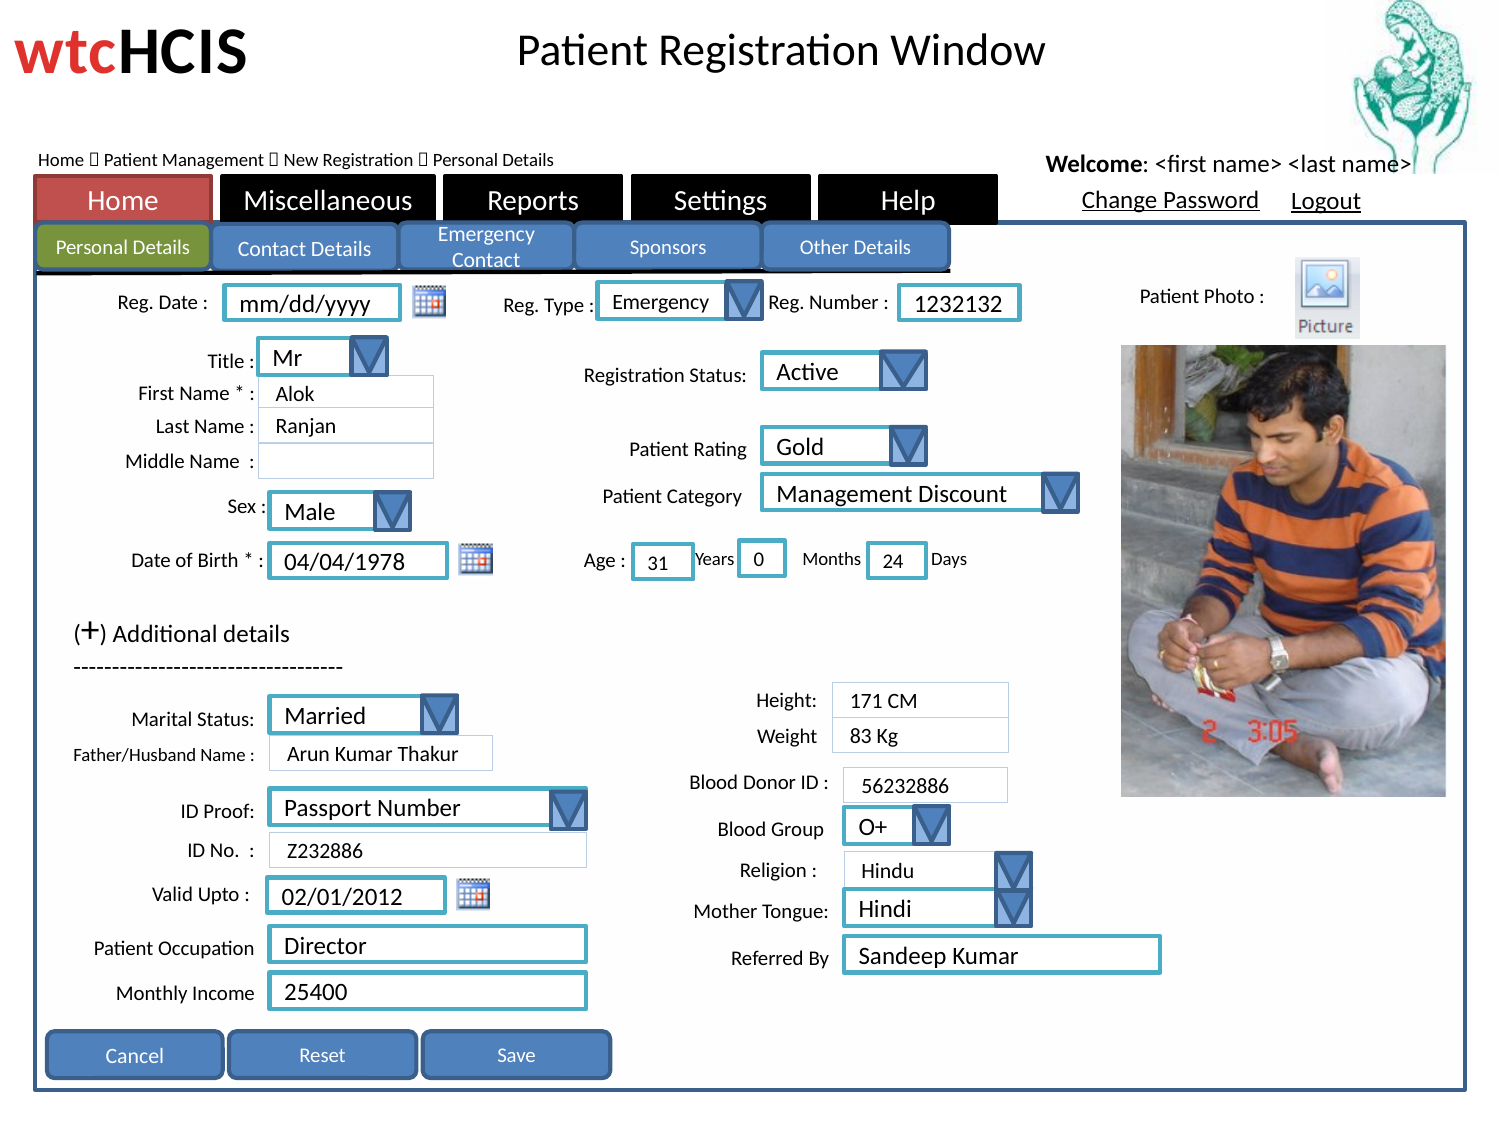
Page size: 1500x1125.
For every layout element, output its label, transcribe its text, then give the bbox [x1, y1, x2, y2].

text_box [726, 280, 762, 320]
text_box Active [760, 350, 879, 391]
text_box [256, 441, 436, 480]
text_box 04/04/1978 [267, 541, 449, 580]
text_box Ranjan [256, 406, 436, 441]
text_box Last Name : [58, 404, 256, 445]
text_box Hindu [842, 850, 995, 887]
text_box Mother Tongue: [667, 890, 844, 931]
text_box Date of Birth * : [108, 539, 279, 579]
text_box Blood Group [691, 808, 844, 849]
text_box Title : [58, 339, 256, 372]
text_box Marital Status: [58, 697, 270, 738]
text_box 25400 [267, 970, 588, 1011]
text_box Sex : [70, 485, 282, 526]
text_box Contact Details [211, 221, 398, 269]
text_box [995, 852, 1032, 891]
text_box Age : [562, 539, 641, 579]
text_box Years [680, 539, 737, 577]
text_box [890, 426, 926, 465]
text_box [421, 695, 458, 734]
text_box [1042, 473, 1079, 512]
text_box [880, 351, 926, 390]
text_box Save [420, 1029, 613, 1081]
picture [458, 542, 493, 579]
text_box Religion : [621, 848, 832, 889]
text_box Reset [226, 1029, 419, 1081]
text_box Blood Donor ID : [632, 761, 844, 802]
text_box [913, 805, 950, 844]
text_box Logout [1276, 177, 1377, 222]
text_box Patient Occupation [58, 927, 270, 967]
text_box 31 [631, 542, 695, 581]
text_box Emergency Contact [396, 220, 574, 269]
text_box Days [916, 539, 1011, 577]
text_box Arun Kumar Thakur [267, 733, 494, 773]
text_box Reg. Type : [456, 283, 610, 324]
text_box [351, 336, 387, 376]
picture [456, 877, 490, 913]
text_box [763, 274, 951, 281]
text_box Other Details [759, 220, 952, 269]
text_box Patient Photo : [1125, 275, 1289, 315]
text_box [550, 791, 587, 830]
text_box Patient Category [550, 475, 762, 515]
text_box Help [818, 174, 998, 225]
text_box O+ [842, 805, 912, 846]
text_box Change Password [1067, 175, 1275, 221]
text_box Alok [256, 373, 436, 406]
text_box Monthly Income [58, 972, 270, 1013]
text_box 24 [866, 541, 928, 580]
text_box Home [33, 178, 213, 225]
text_box 1232132 [897, 283, 1022, 322]
picture [1326, 0, 1500, 174]
text_box Cancel [44, 1029, 225, 1081]
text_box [995, 898, 1032, 926]
text_box Z232886 [267, 830, 588, 869]
text_box Miscellaneous [220, 178, 436, 224]
text_box Middle Name : [58, 445, 256, 480]
text_box Mr [256, 336, 349, 377]
text_box Valid Upto : [93, 873, 265, 914]
text_box Management Discount [760, 472, 1041, 512]
text_box Patient Rating [550, 428, 762, 469]
picture [411, 284, 446, 321]
text_box Height: [621, 679, 832, 720]
text_box Sponsors [572, 220, 762, 269]
text_box Home  Patient Management  New Registration  Personal Details [23, 140, 645, 178]
text_box [33, 220, 1467, 1092]
text_box Married [267, 694, 420, 735]
text_box Reg. Date : [40, 282, 228, 321]
text_box Father/Husband Name : [46, 735, 267, 773]
text_box Sandeep Kumar [842, 934, 1162, 975]
text_box Settings [631, 174, 811, 223]
text_box Referred By [632, 937, 844, 978]
text_box mm/dd/yyyy [222, 283, 402, 322]
text_box Hindi [842, 887, 991, 928]
text_box Emergency [595, 282, 722, 321]
text_box Gold [760, 425, 888, 466]
text_box 56232886 [842, 765, 1010, 804]
text_box (+) Additional details ----------------------------------- [58, 597, 399, 688]
text_box Registration Status: [550, 354, 762, 394]
text_box Passport Number [267, 786, 588, 827]
text_box Director [267, 924, 588, 964]
picture [1295, 257, 1360, 340]
text_box ID No. : [58, 829, 270, 869]
text_box Reports [443, 178, 623, 223]
text_box Personal Details [33, 220, 214, 270]
text_box First Name * : [58, 372, 256, 404]
picture [1121, 344, 1448, 797]
text_box 0 [737, 538, 787, 578]
text_box 02/01/2012 [265, 875, 447, 915]
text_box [36, 270, 951, 274]
title Patient Registration Window [250, 11, 1313, 82]
text_box Male [267, 490, 373, 531]
text_box ID Proof: [58, 789, 270, 829]
text_box 171 CM [830, 680, 1010, 715]
text_box Weight [621, 720, 830, 755]
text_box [374, 491, 411, 530]
text_box Months [787, 539, 882, 577]
text_box 83 Kg [830, 715, 1010, 755]
text_box Reg. Number : [766, 282, 909, 321]
text_box Welcome: <first name> <last name> [1030, 140, 1428, 186]
